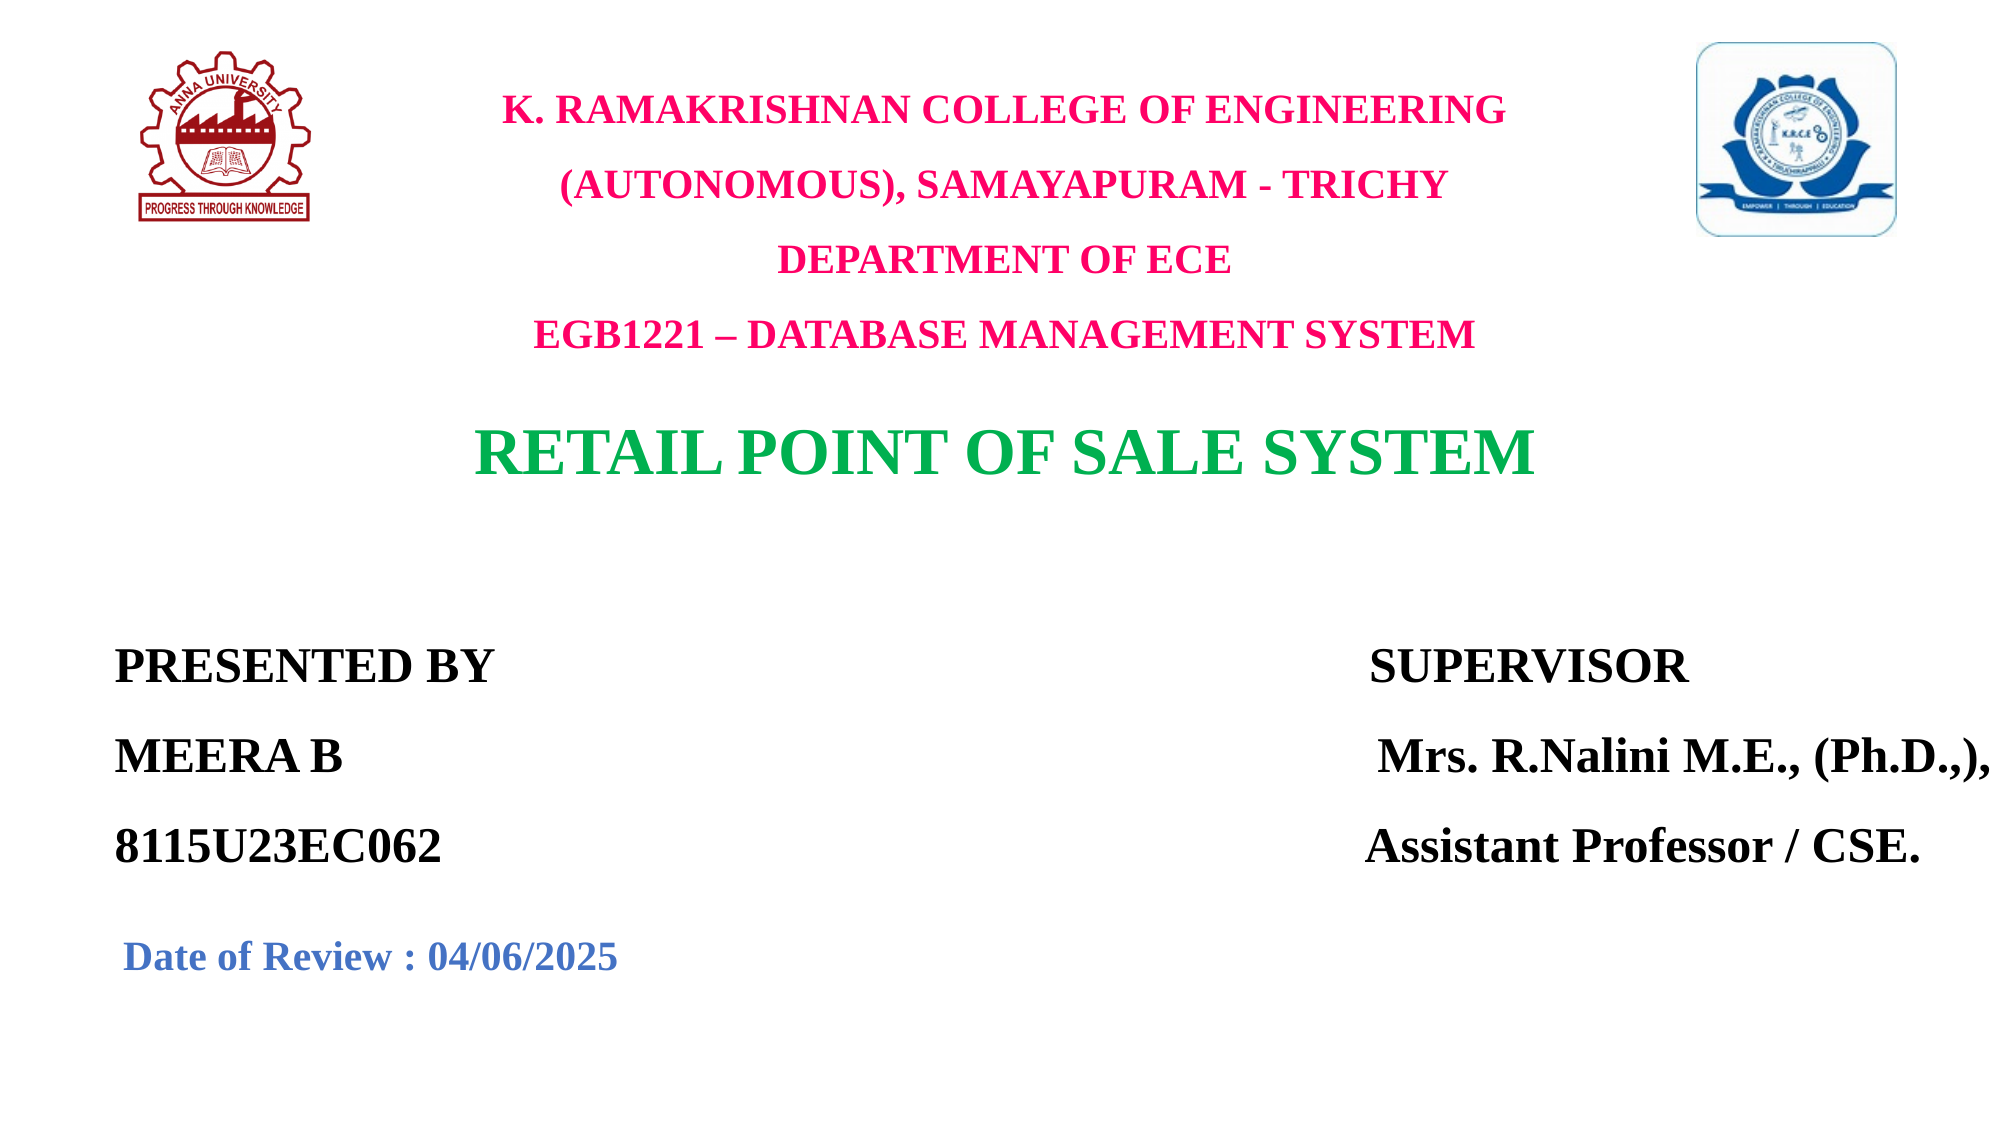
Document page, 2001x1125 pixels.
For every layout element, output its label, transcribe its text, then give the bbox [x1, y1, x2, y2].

picture [136, 49, 312, 223]
text_box RETAIL POINT OF SALE SYSTEM [459, 400, 1778, 496]
text_box Date of Review : 04/06/2025 [108, 921, 634, 987]
text_box K. RAMAKRISHNAN COLLEGE OF ENGINEERING (AUTONOMOUS), SAMAYAPURAM - TRICHY DEPARTMENT OF ECE EGB1221 – DATABASE MANAGEMENT SYSTEM [312, 49, 1697, 544]
picture [1696, 42, 1897, 237]
text_box PRESENTED BY SUPERVISOR MEERA B Mrs. R.Nalini M.E., (Ph.D.,), 8115U23EC062 Assistant Professor / CSE. [0, 594, 2000, 978]
